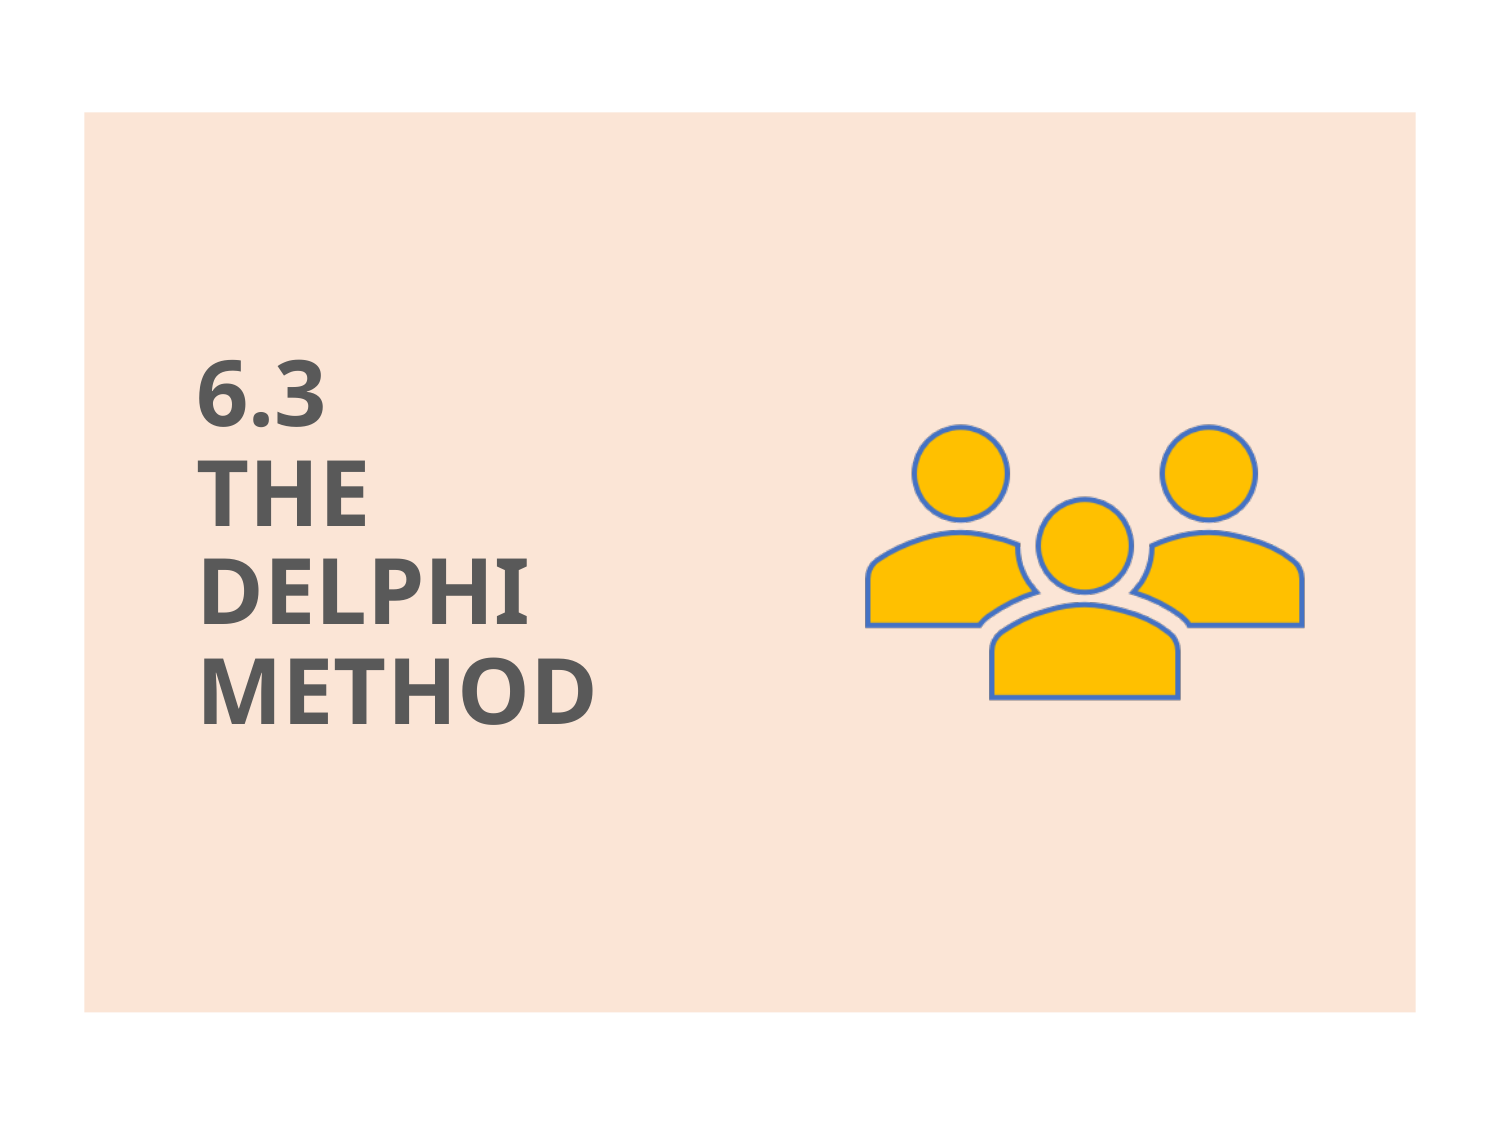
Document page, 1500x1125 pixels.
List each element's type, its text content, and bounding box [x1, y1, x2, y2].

picture [837, 315, 1333, 810]
title 6.3 THE DELPHI METHOD [181, 226, 786, 752]
text_box [83, 111, 1417, 1013]
text_box [0, 0, 1500, 1125]
